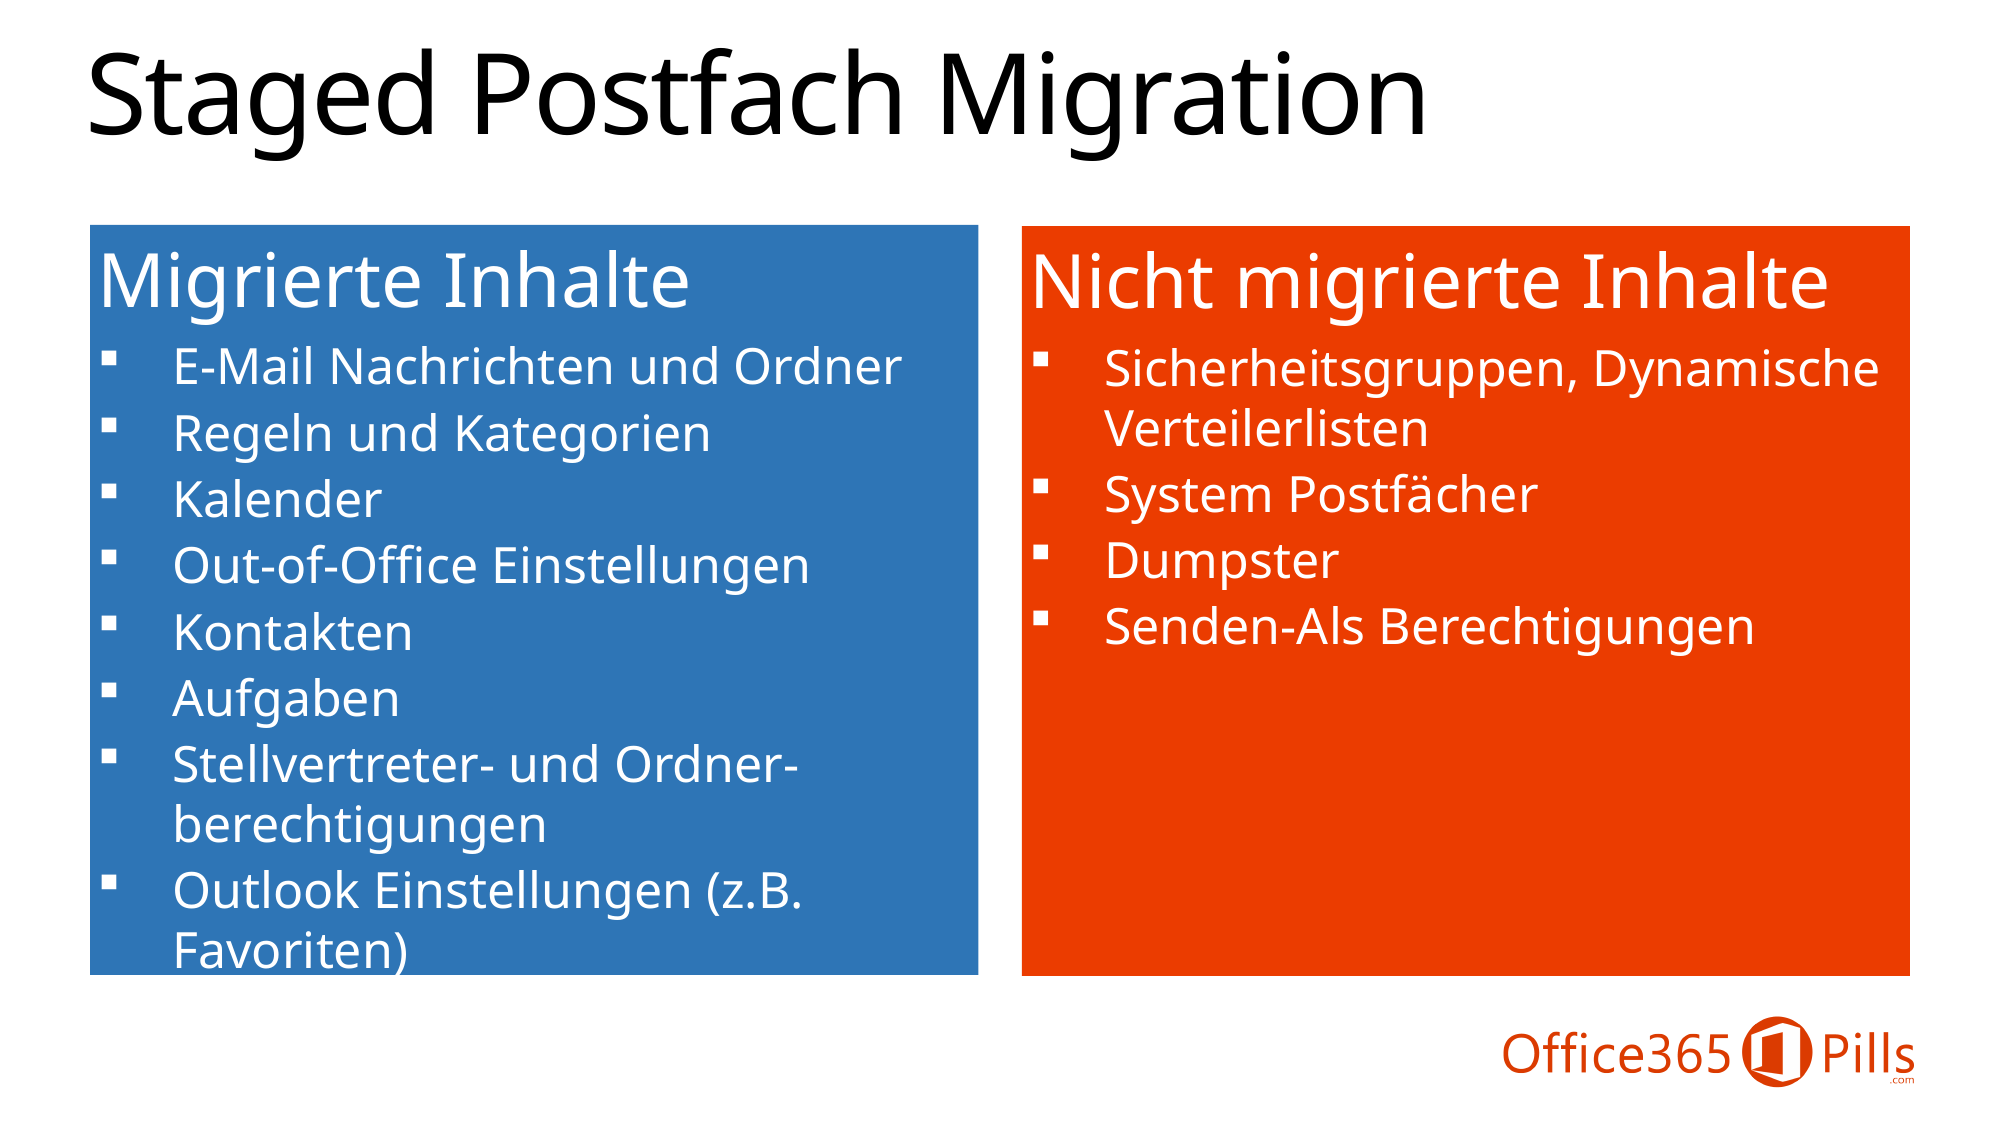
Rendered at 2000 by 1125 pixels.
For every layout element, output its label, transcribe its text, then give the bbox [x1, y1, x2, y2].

text_box Migrierte Inhalte E-Mail Nachrichten und Ordner Regeln und Kategorien Kalender Out-of-Office Einstellungen Kontakten Aufgaben Stellvertreter- und Ordner-berechtigungen Outlook Einstellungen (z.B. Favoriten) [90, 224, 979, 975]
text_box Nicht migrierte Inhalte Sicherheitsgruppen, Dynamische Verteilerlisten System Postfächer Dumpster Senden-Als Berechtigungen [1021, 226, 1910, 976]
title Staged Postfach Migration [85, 37, 1914, 161]
picture [1500, 994, 1920, 1111]
